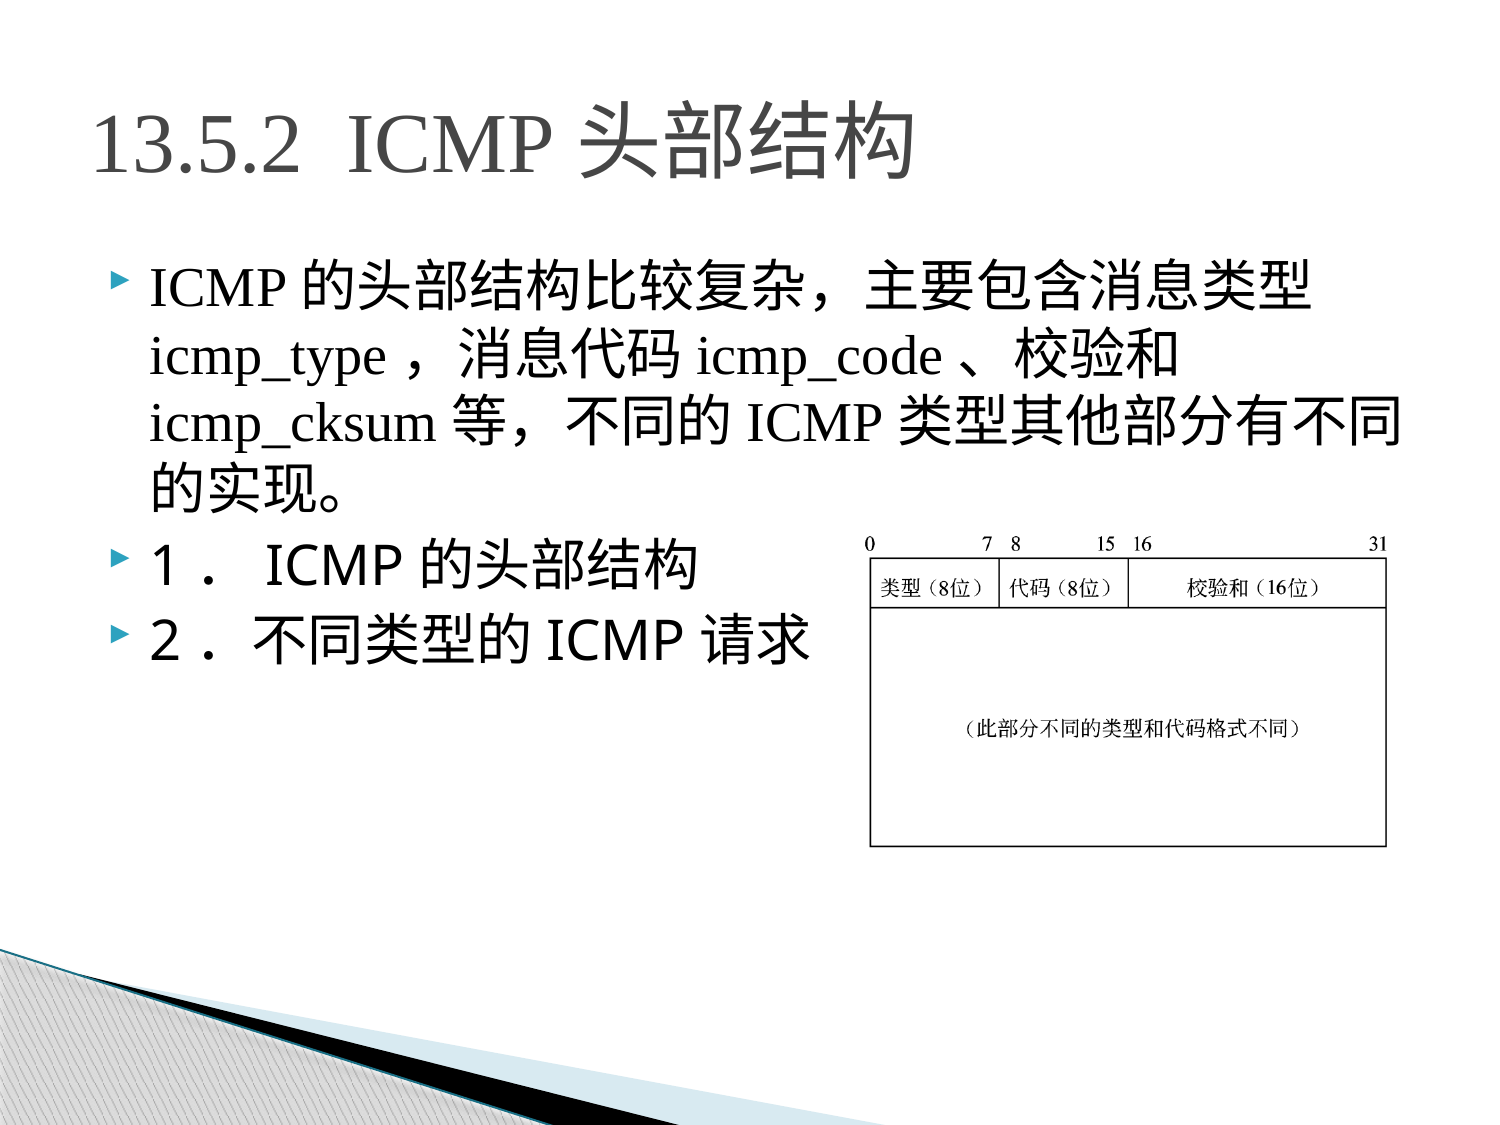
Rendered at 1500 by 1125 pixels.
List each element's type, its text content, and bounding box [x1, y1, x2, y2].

title 13.5.2 ICMP头部结构 [75, 45, 1425, 233]
list ICMP的头部结构比较复杂，主要包含消息类型icmp_type，消息代码icmp_code、校验和icmp_cksum等，不同的ICMP类型其他部分有不同的实现。 1．ICMP的头部结构 2．不同类型的ICMP请求 [75, 243, 1425, 986]
picture [855, 526, 1396, 859]
